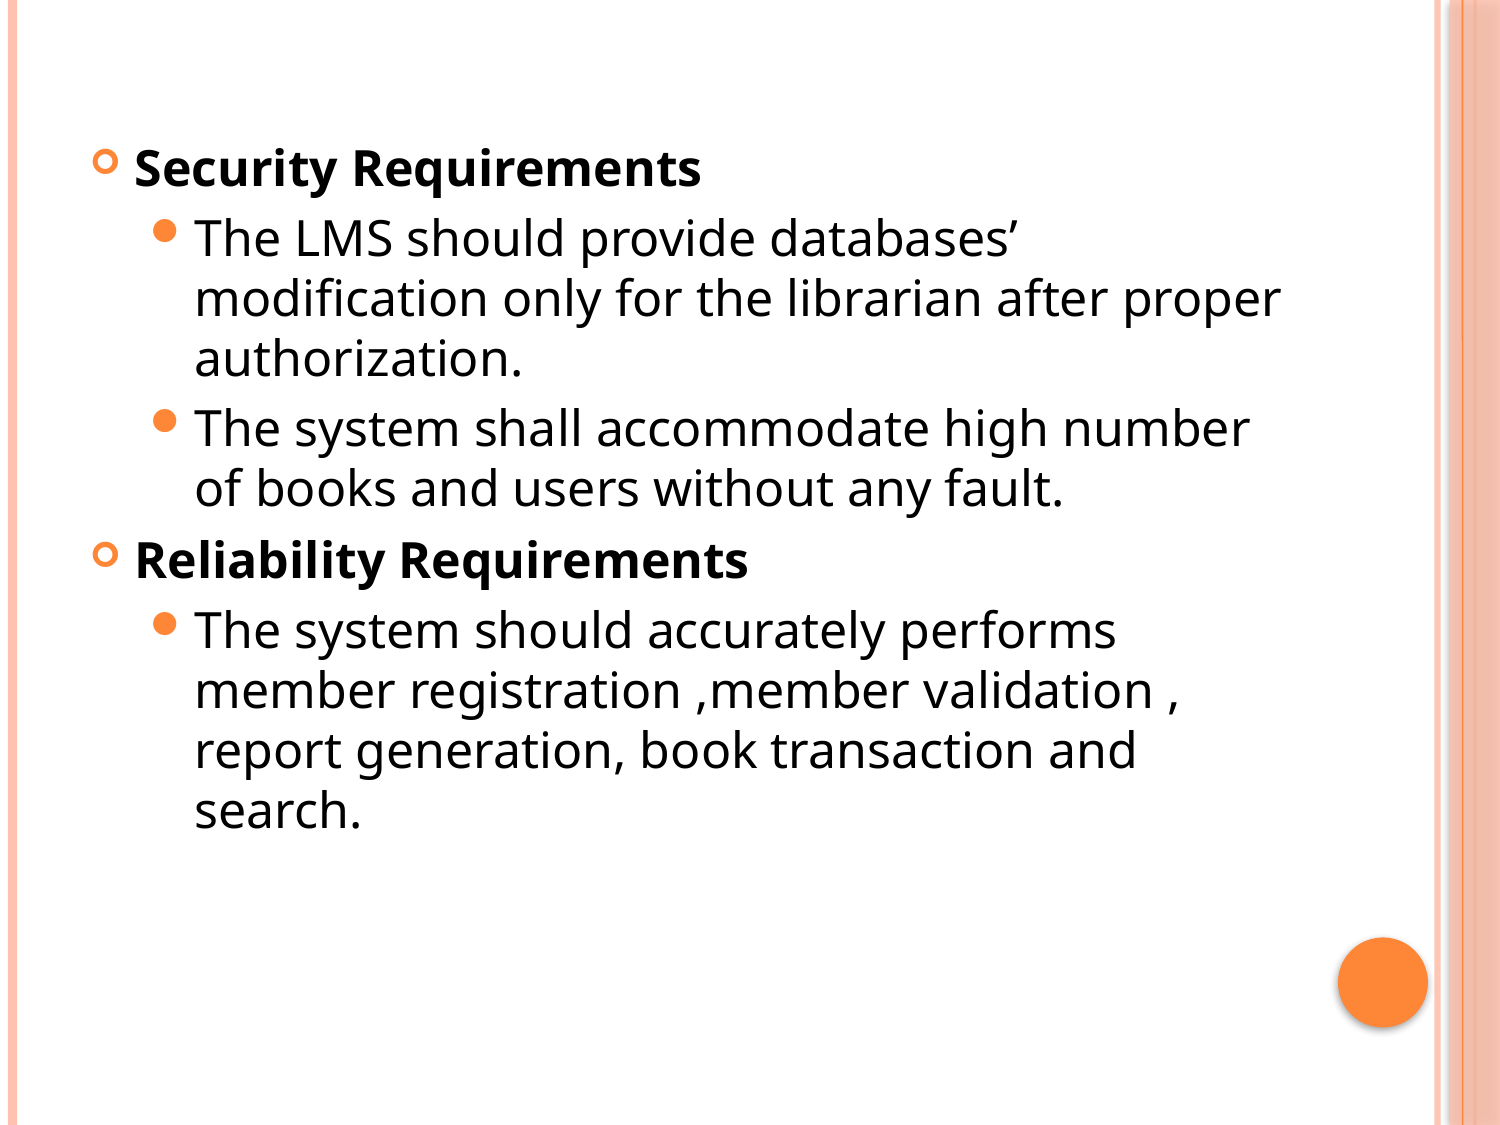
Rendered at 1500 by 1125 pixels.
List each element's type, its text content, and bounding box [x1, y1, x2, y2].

list Security Requirements The LMS should provide databases’ modification only for the librarian after proper authorization. The system shall accommodate high number of books and users without any fault. Reliability Requirements The system should accurately performs member registration ,member validation , report generation, book transaction and search. [75, 128, 1300, 1062]
